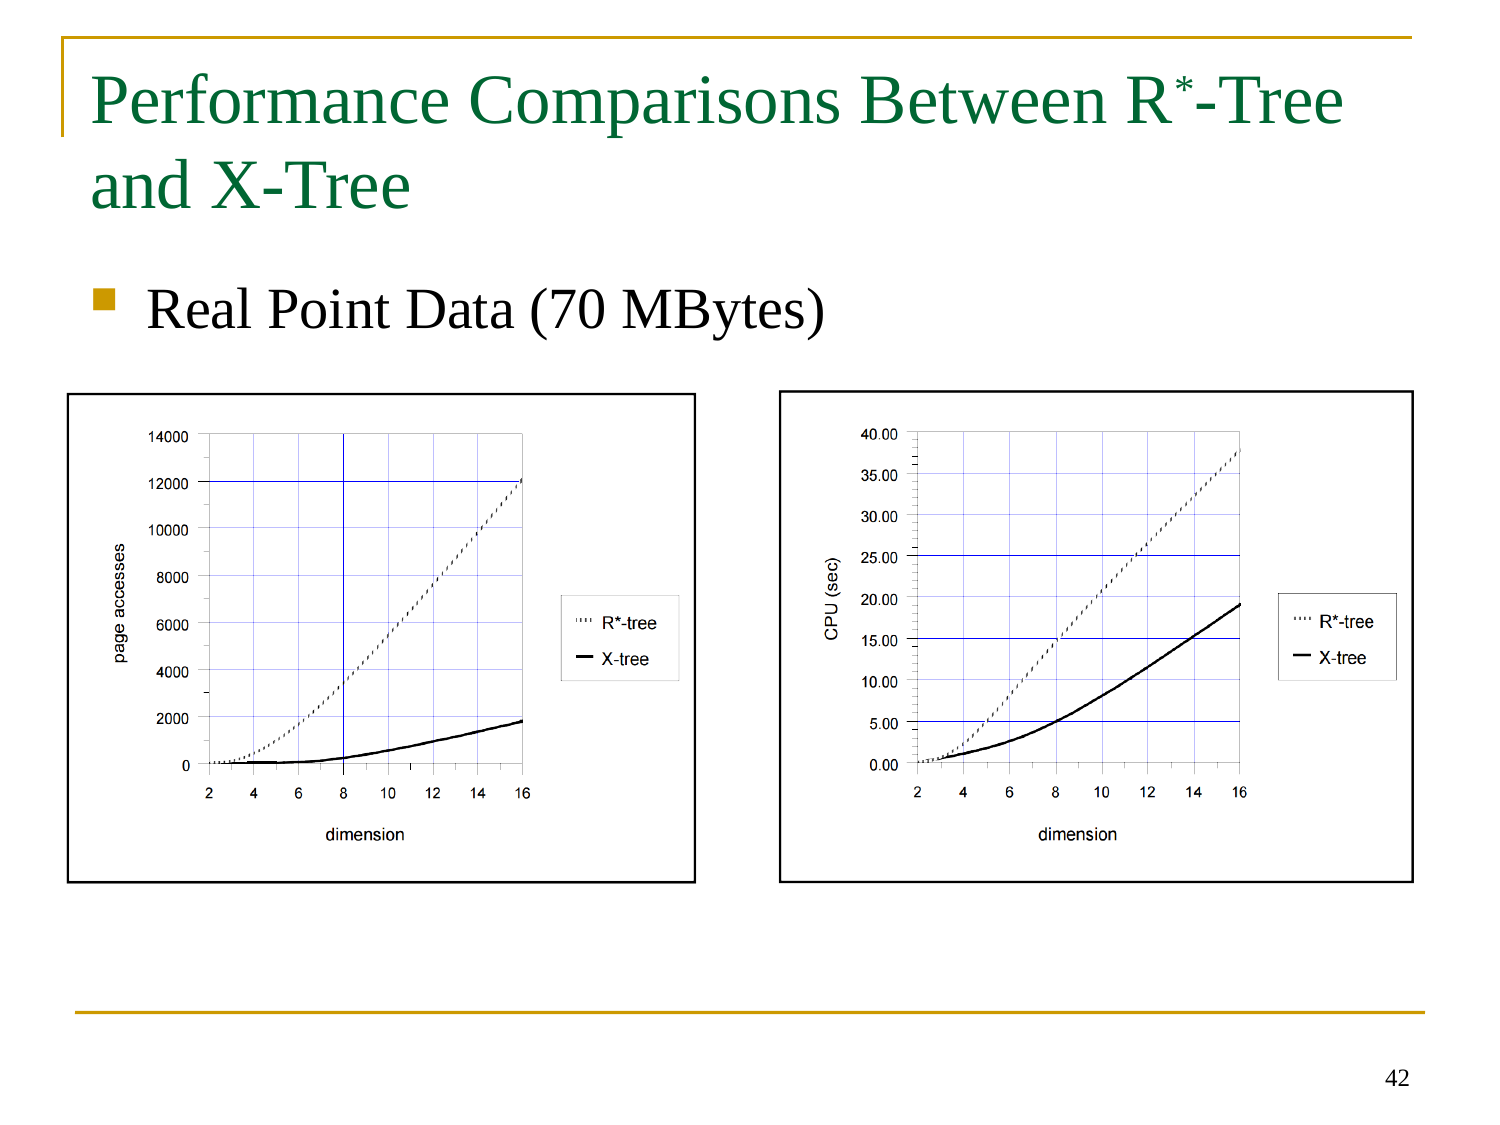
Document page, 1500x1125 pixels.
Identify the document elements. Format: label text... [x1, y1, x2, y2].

picture [774, 387, 1416, 885]
slide_number 42 [1074, 1024, 1425, 1100]
title Performance Comparisons Between R*-Tree and X-Tree [75, 45, 1425, 233]
picture [62, 388, 701, 885]
list Real Point Data (70 MBytes) [75, 262, 1425, 1006]
